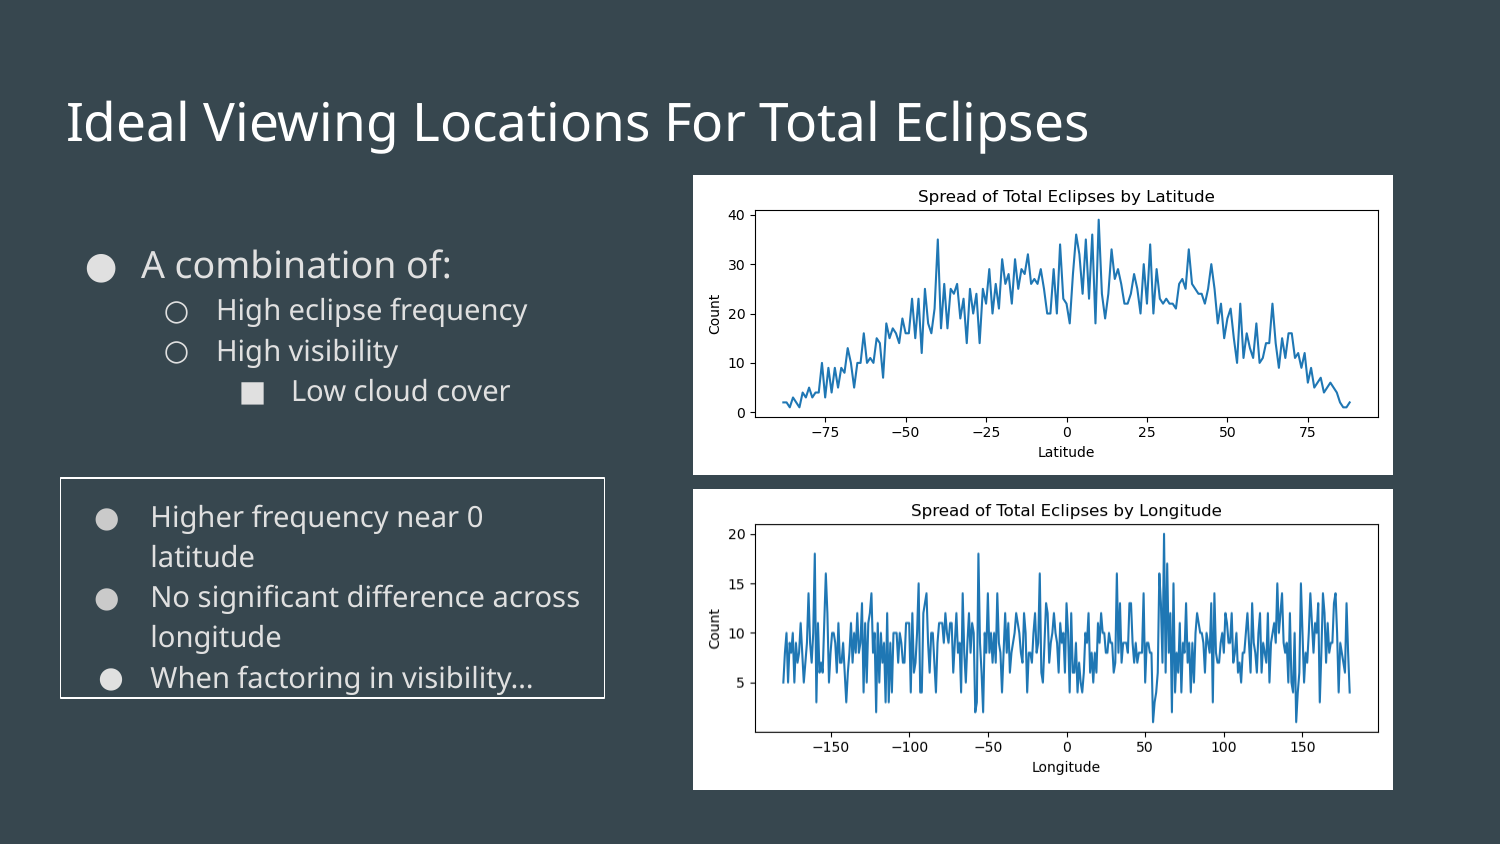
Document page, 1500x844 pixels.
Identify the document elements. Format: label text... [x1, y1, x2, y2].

title Ideal Viewing Locations For Total Eclipses [51, 72, 1449, 167]
text_box Higher frequency near 0 latitude No significant difference across longitude When factoring in visibility… [60, 478, 605, 698]
list A combination of: High eclipse frequency High visibility Low cloud cover [51, 219, 596, 750]
picture [693, 174, 1393, 475]
picture [693, 489, 1393, 790]
